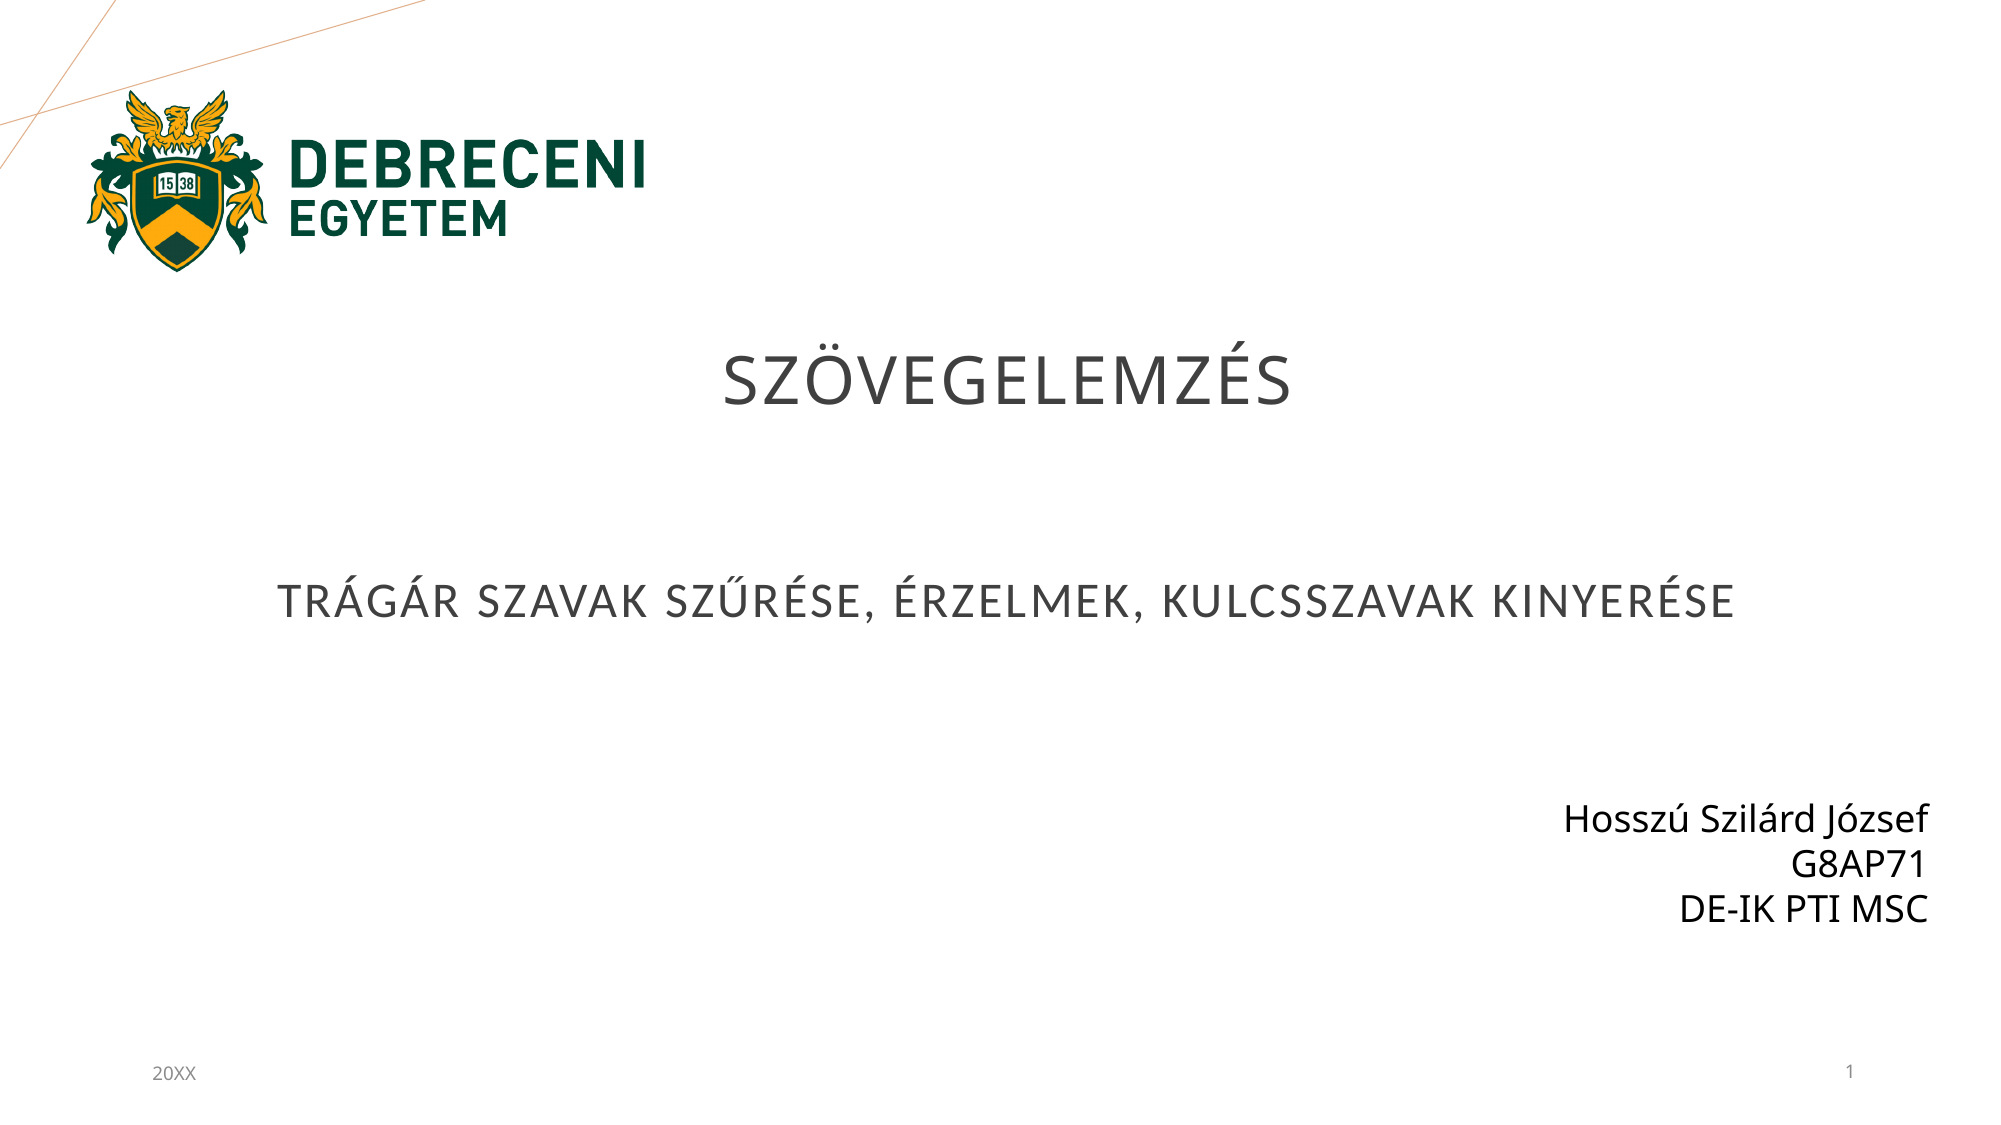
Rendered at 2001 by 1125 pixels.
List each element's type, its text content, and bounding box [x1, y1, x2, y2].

slide_number 20XX [137, 1042, 588, 1103]
slide_number 1 [1420, 1042, 1871, 1103]
picture [67, 23, 662, 339]
text_box Hosszú Szilárd József G8AP71 DE-IK PTI MSC [1412, 787, 1944, 938]
text_box Trágár szavak szűrése, érzelmek, kulcsszavak kinyerése [144, 492, 1870, 710]
title Szövegelemzés [145, 274, 1871, 492]
